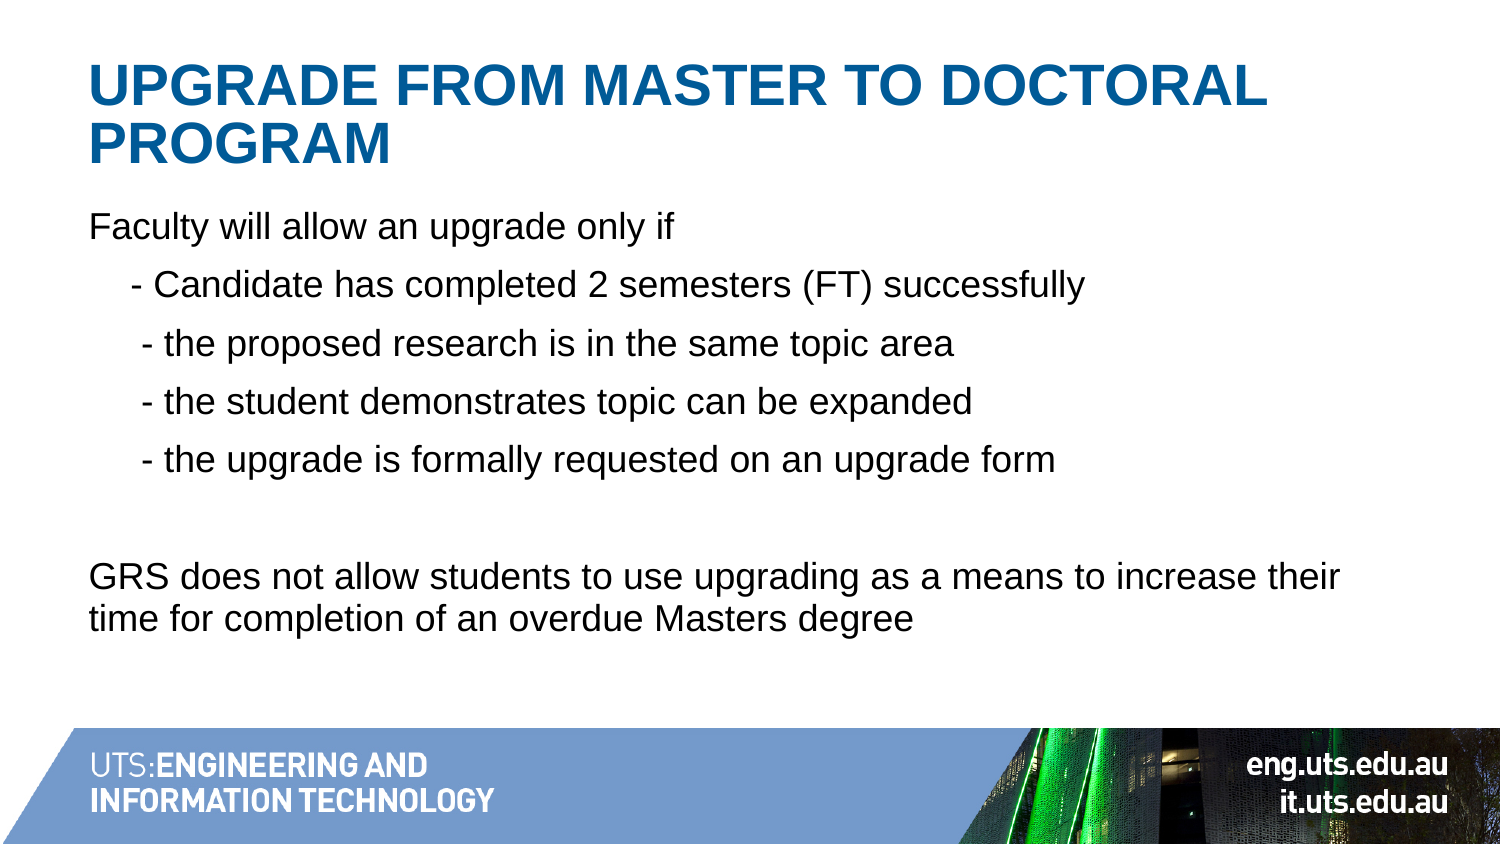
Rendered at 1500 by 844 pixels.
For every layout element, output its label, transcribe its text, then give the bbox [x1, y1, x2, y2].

title Upgrade from Master to Doctoral Program [88, 58, 1423, 177]
picture [0, 0, 1500, 844]
list Faculty will allow an upgrade only if - Candidate has completed 2 semesters (FT) successfully - the proposed research is in the same topic area - the student demonstrates topic can be expanded - the upgrade is formally requested on an upgrade form GRS does not allow students to use upgrading as a means to increase their time for completion of an overdue Masters degree [88, 205, 1423, 692]
